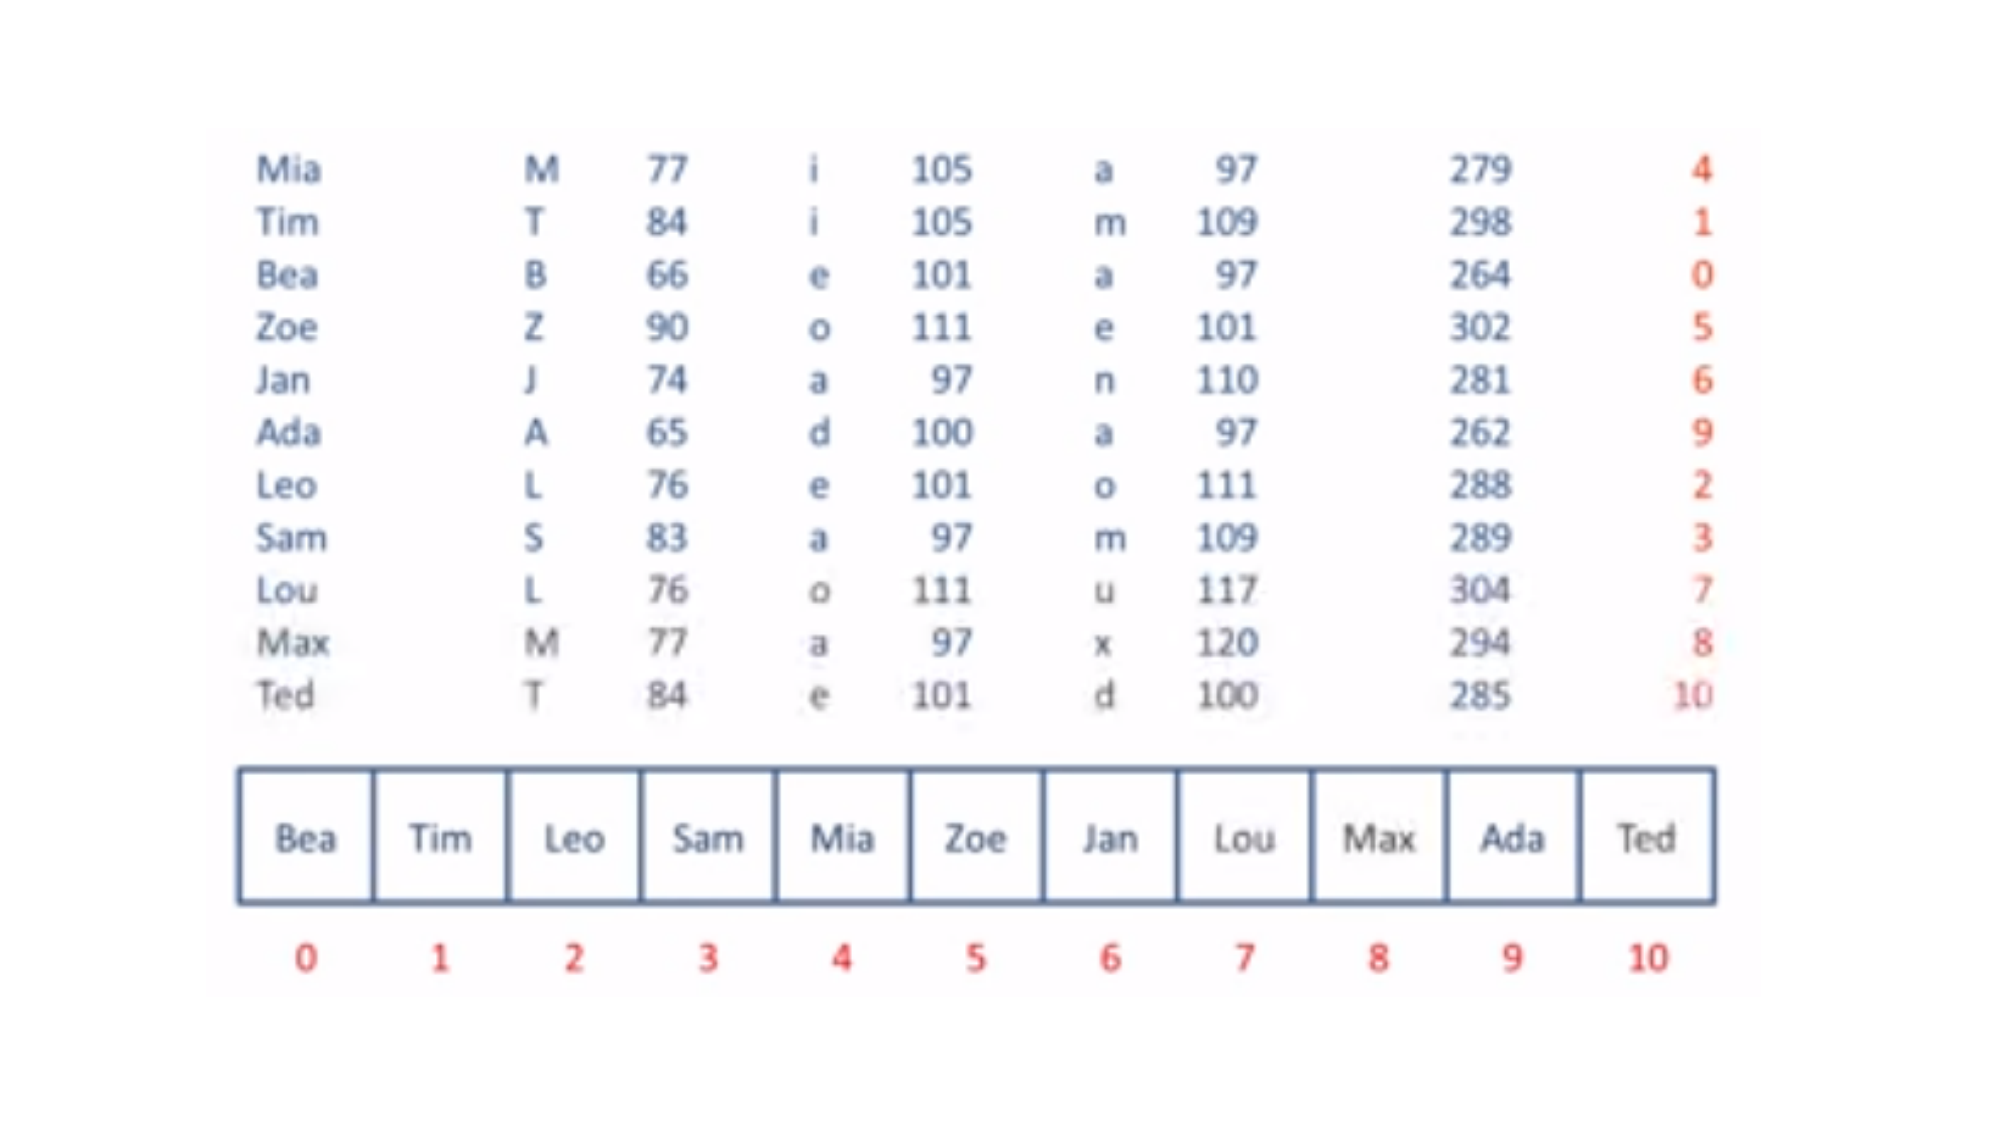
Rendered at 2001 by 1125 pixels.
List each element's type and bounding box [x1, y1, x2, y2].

picture [206, 128, 1761, 997]
